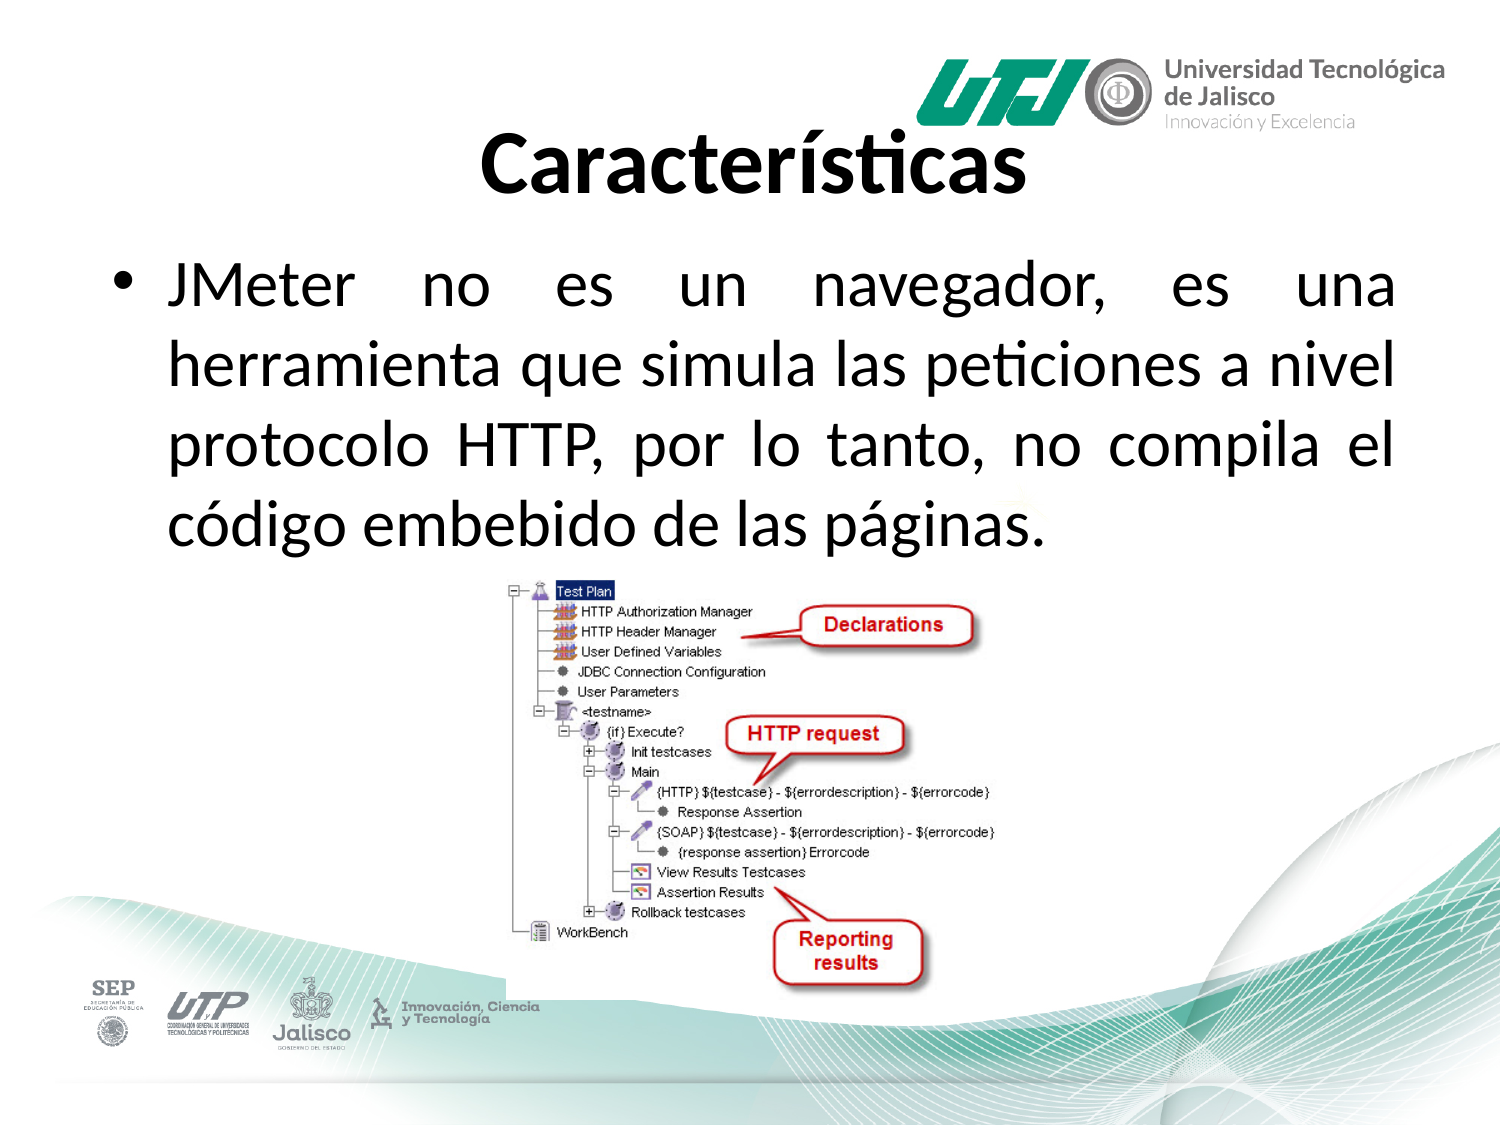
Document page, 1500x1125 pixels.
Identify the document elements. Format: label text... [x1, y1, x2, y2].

list JMeter no es un navegador, es una herramienta que simula las peticiones a nivel protocolo HTTP, por lo tanto, no compila el código embebido de las páginas. [96, 231, 1413, 790]
picture [0, 0, 1500, 1125]
title Características [206, 64, 1303, 231]
